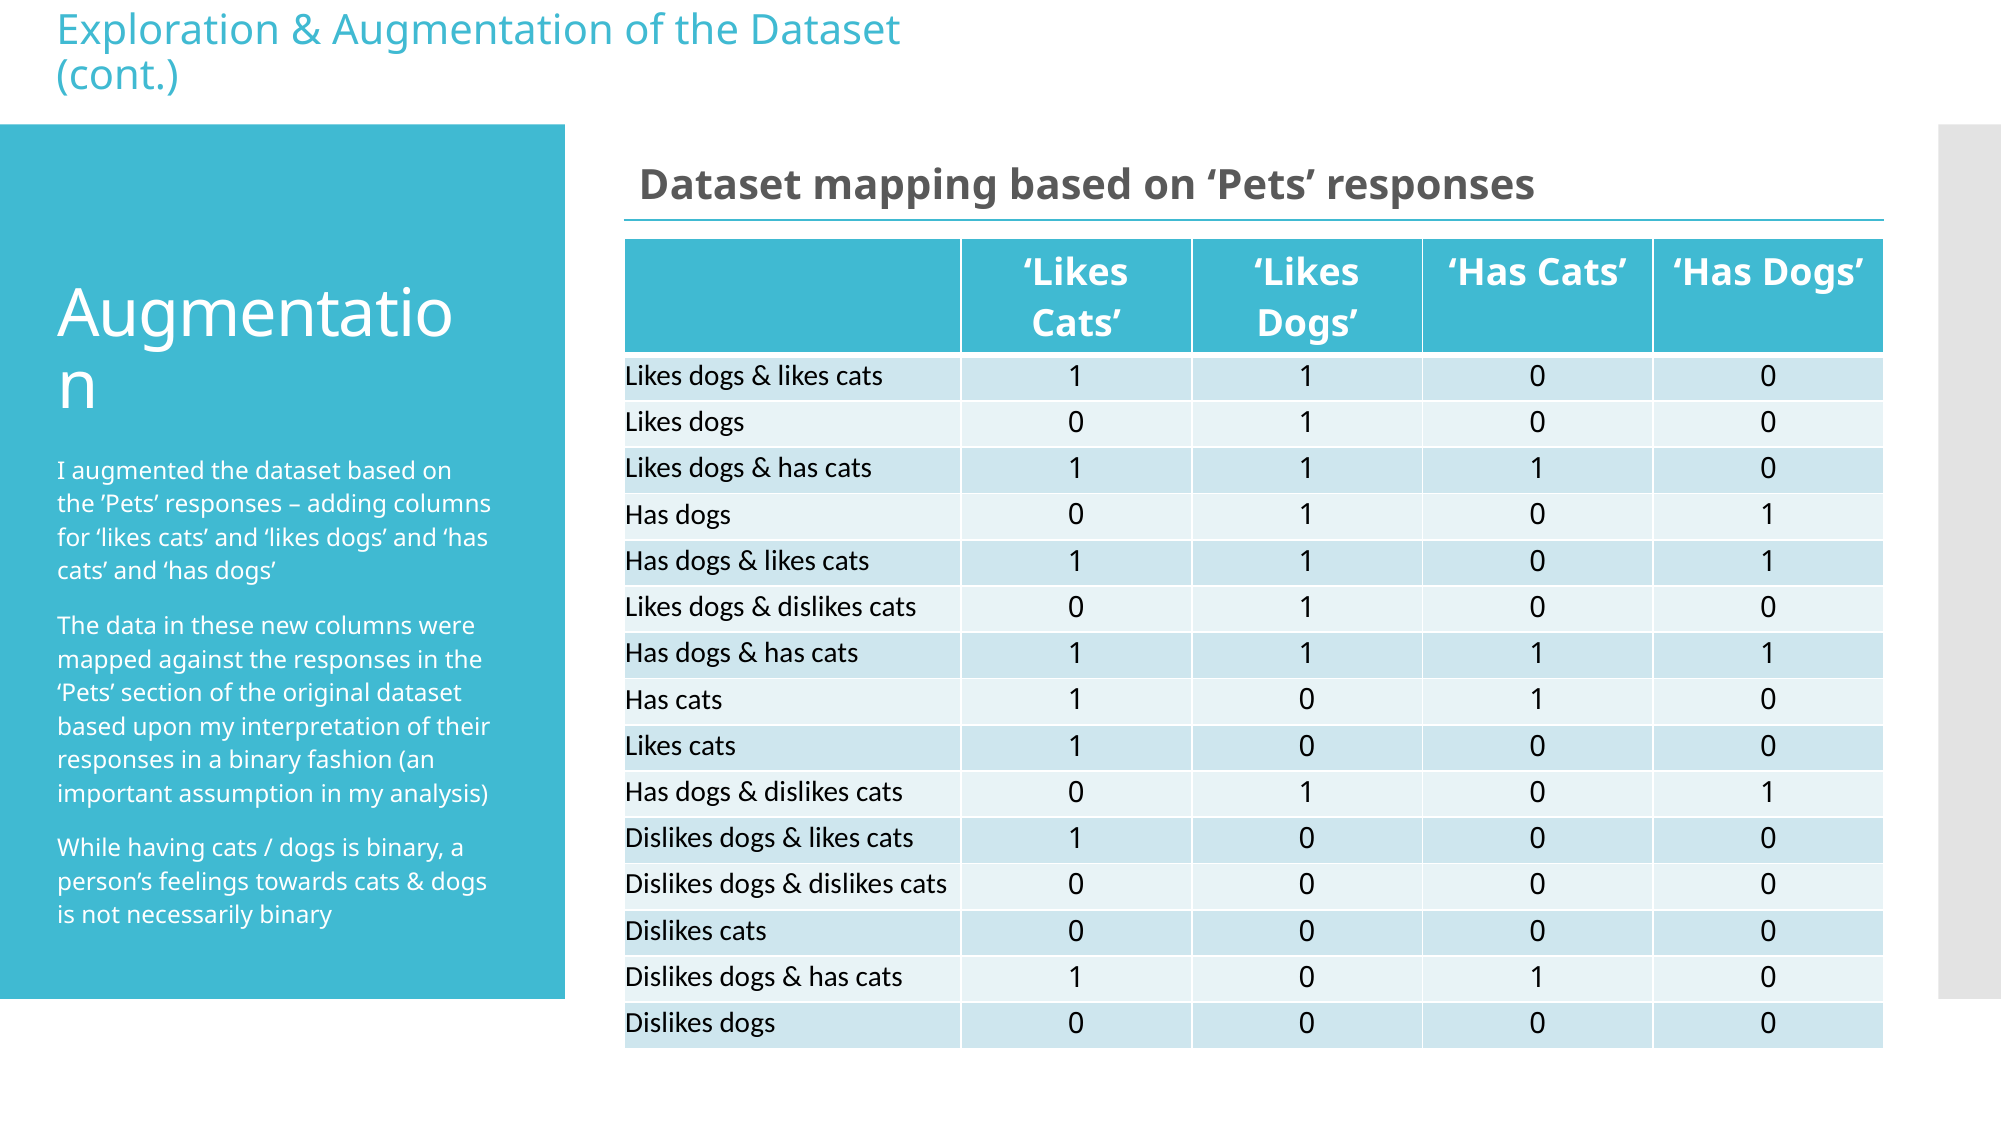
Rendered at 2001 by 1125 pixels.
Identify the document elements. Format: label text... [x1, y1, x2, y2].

table_cell 1 [1654, 494, 1883, 539]
table_cell 0 [1654, 448, 1883, 493]
table_header ‘Has Dogs’ [1654, 239, 1883, 352]
table_cell 0 [1423, 587, 1652, 631]
table_cell 1 [962, 818, 1191, 863]
table_cell 1 [1654, 772, 1883, 816]
table_header ‘Likes Cats’ [962, 239, 1191, 352]
table_cell Likes dogs & has cats [625, 448, 960, 493]
table_cell 0 [1193, 726, 1422, 770]
table_cell 0 [1423, 818, 1652, 863]
table_cell 0 [1423, 911, 1652, 955]
table_cell 1 [962, 679, 1191, 724]
table_cell 0 [1193, 957, 1422, 1001]
table_cell 0 [1193, 911, 1422, 955]
table_cell Dislikes cats [625, 911, 960, 955]
table_cell 1 [1193, 541, 1422, 585]
table_cell 1 [962, 541, 1191, 585]
table_cell 1 [962, 633, 1191, 678]
table_cell 0 [962, 772, 1191, 816]
table_cell 0 [1423, 541, 1652, 585]
table_cell 0 [1423, 402, 1652, 446]
table_cell 1 [1423, 679, 1652, 724]
table_cell 0 [1654, 818, 1883, 863]
table_cell 0 [1423, 358, 1652, 400]
table_cell 0 [962, 911, 1191, 955]
table_cell Dislikes dogs & has cats [625, 957, 960, 1001]
table_cell 1 [1193, 448, 1422, 493]
table_cell Has dogs & dislikes cats [625, 772, 960, 816]
table_cell 1 [1193, 772, 1422, 816]
table_cell 0 [1654, 679, 1883, 724]
table_cell 0 [1654, 1003, 1883, 1048]
table_cell 0 [1193, 1003, 1422, 1048]
table_cell 0 [1193, 864, 1422, 909]
table_cell 0 [962, 1003, 1191, 1048]
table_cell 0 [1654, 358, 1883, 400]
table_cell 1 [1193, 587, 1422, 631]
table_cell 1 [1193, 358, 1422, 400]
table_cell Dislikes dogs & dislikes cats [625, 864, 960, 909]
list Exploration & Augmentation of the Dataset (cont.) [41, 23, 952, 84]
table_cell 1 [962, 448, 1191, 493]
table_header ‘Has Cats’ [1423, 239, 1652, 352]
list Dataset mapping based on ‘Pets’ responses [623, 155, 1885, 217]
table_cell Has cats [625, 679, 960, 724]
table_cell 0 [1423, 864, 1652, 909]
table_cell 0 [1654, 587, 1883, 631]
table_cell 1 [1193, 494, 1422, 539]
table_cell 1 [962, 726, 1191, 770]
table_cell Likes cats [625, 726, 960, 770]
table_cell 1 [962, 358, 1191, 400]
table_cell 1 [962, 957, 1191, 1001]
table_cell 0 [1423, 772, 1652, 816]
table_header [625, 239, 960, 352]
table_cell 1 [1193, 633, 1422, 678]
table_cell 0 [1654, 911, 1883, 955]
title Augmentation [41, 187, 507, 431]
table_cell 0 [962, 587, 1191, 631]
list I augmented the dataset based on the ’Pets’ responses – adding columns for ‘likes cats’ and ‘likes dogs’ and ‘has cats’ and ‘has dogs’ The data in these new columns were mapped against the responses in the ‘Pets’ section of the original dataset based upon my interpretation of their responses in a binary fashion (an important assumption in my analysis) While having cats / dogs is binary, a person’s feelings towards cats & dogs is not necessarily binary [41, 445, 507, 955]
table_cell 0 [1423, 726, 1652, 770]
table_cell 0 [1654, 864, 1883, 909]
table_cell 1 [1654, 541, 1883, 585]
table_cell 0 [962, 402, 1191, 446]
table_cell 0 [1654, 402, 1883, 446]
table_cell 0 [1423, 1003, 1652, 1048]
table_cell Has dogs & likes cats [625, 541, 960, 585]
table_cell Dislikes dogs & likes cats [625, 818, 960, 863]
table_cell Has dogs & has cats [625, 633, 960, 678]
table_cell 0 [962, 864, 1191, 909]
table_cell Likes dogs & dislikes cats [625, 587, 960, 631]
table_header ‘Likes Dogs’ [1193, 239, 1422, 352]
table_cell 1 [1654, 633, 1883, 678]
table_cell 1 [1423, 633, 1652, 678]
table_cell Has dogs [625, 494, 960, 539]
table_cell Likes dogs & likes cats [625, 358, 960, 400]
table_cell 0 [1654, 957, 1883, 1001]
table_cell 0 [1193, 818, 1422, 863]
table_cell 1 [1423, 448, 1652, 493]
table_cell Dislikes dogs [625, 1003, 960, 1048]
table_cell 0 [962, 494, 1191, 539]
table_cell 1 [1423, 957, 1652, 1001]
table_cell 1 [1193, 402, 1422, 446]
table_cell 0 [1423, 494, 1652, 539]
table_cell 0 [1654, 726, 1883, 770]
table_cell Likes dogs [625, 402, 960, 446]
table_cell 0 [1193, 679, 1422, 724]
